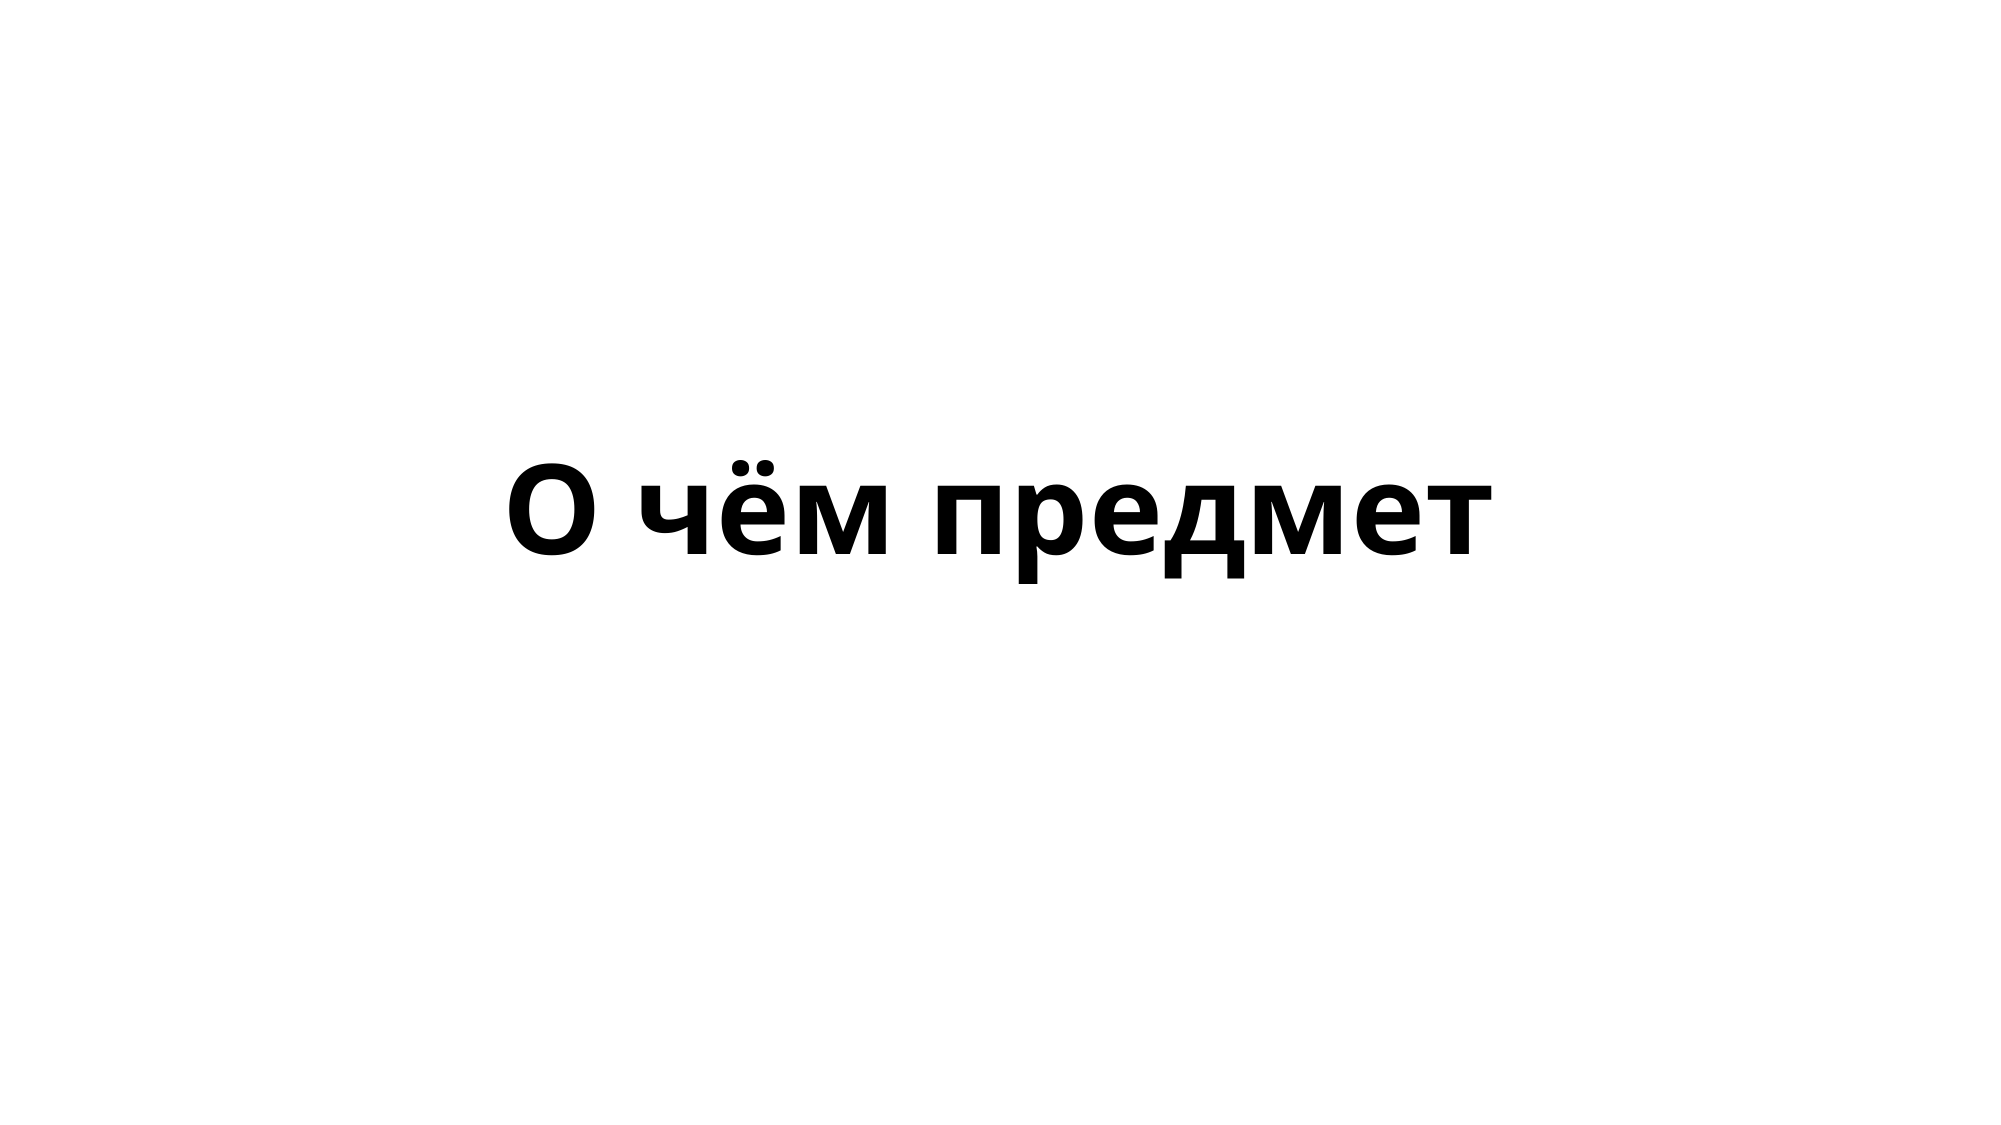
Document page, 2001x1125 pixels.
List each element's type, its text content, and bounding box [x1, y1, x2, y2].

title О чём предмет [136, 280, 1862, 749]
